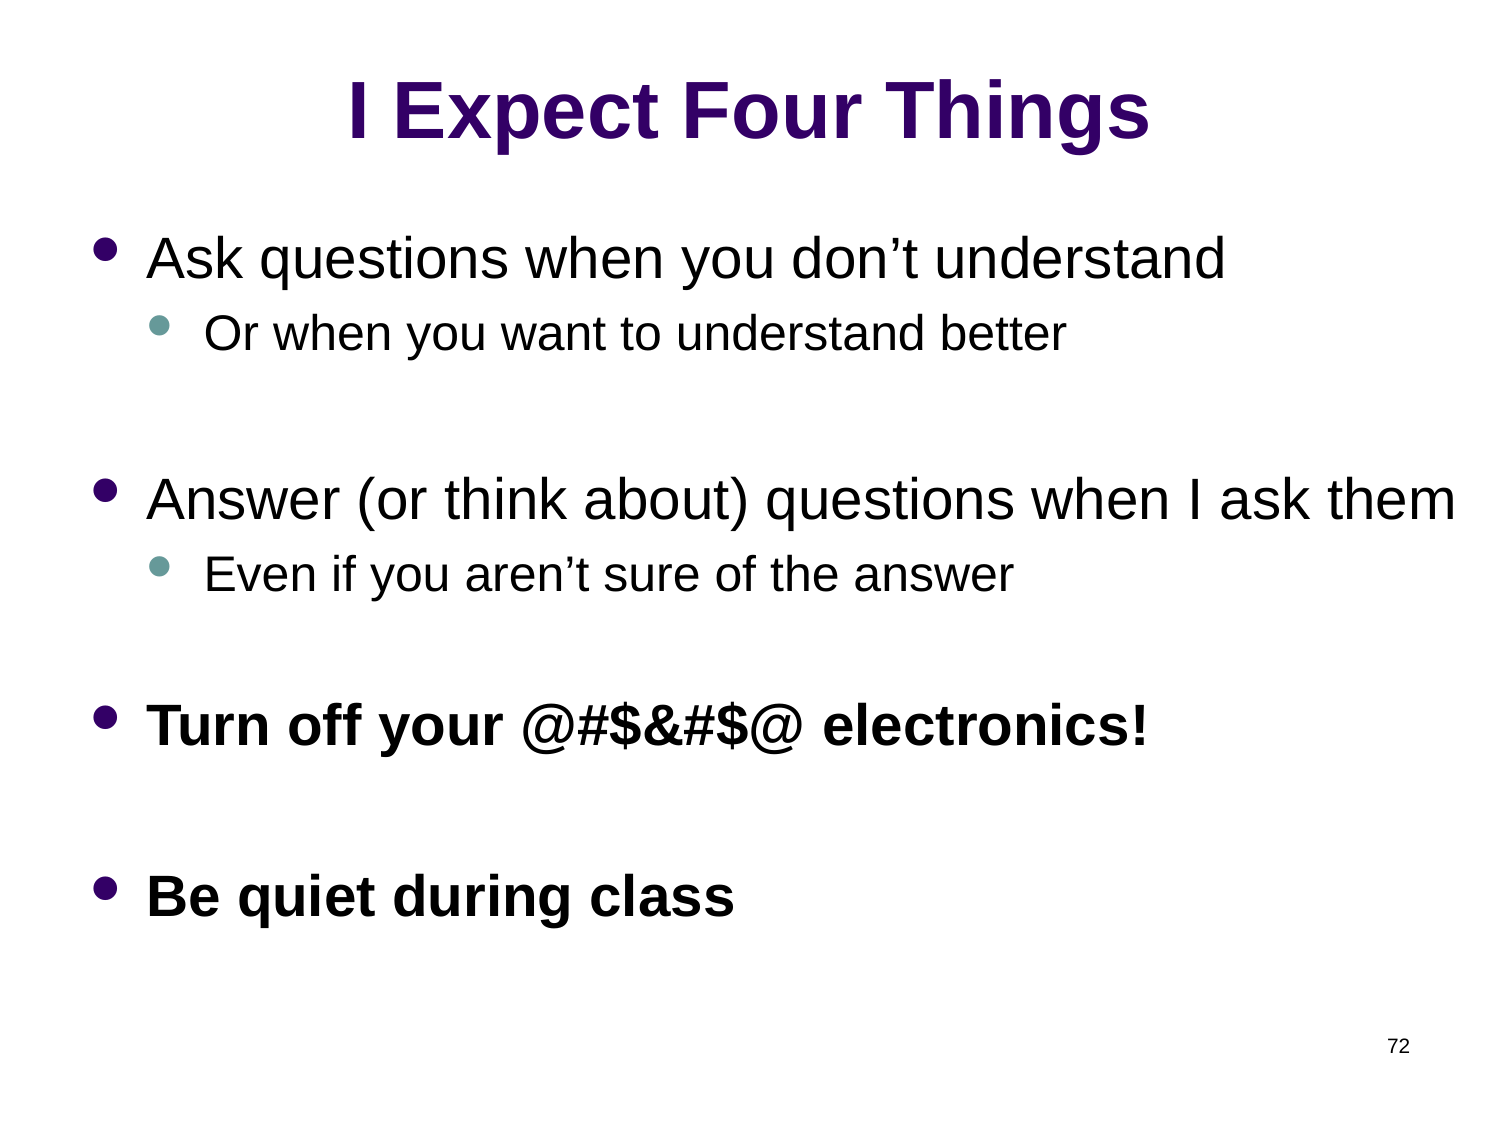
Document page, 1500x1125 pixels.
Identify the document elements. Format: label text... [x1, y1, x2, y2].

title I Expect Four Things [0, 20, 1500, 163]
slide_number 72 [1074, 1024, 1426, 1101]
list Ask questions when you don’t understand Or when you want to understand better Answer (or think about) questions when I ask them Even if you aren’t sure of the answer Turn off your @#$&#$@ electronics! Be quiet during class [75, 212, 1475, 1006]
